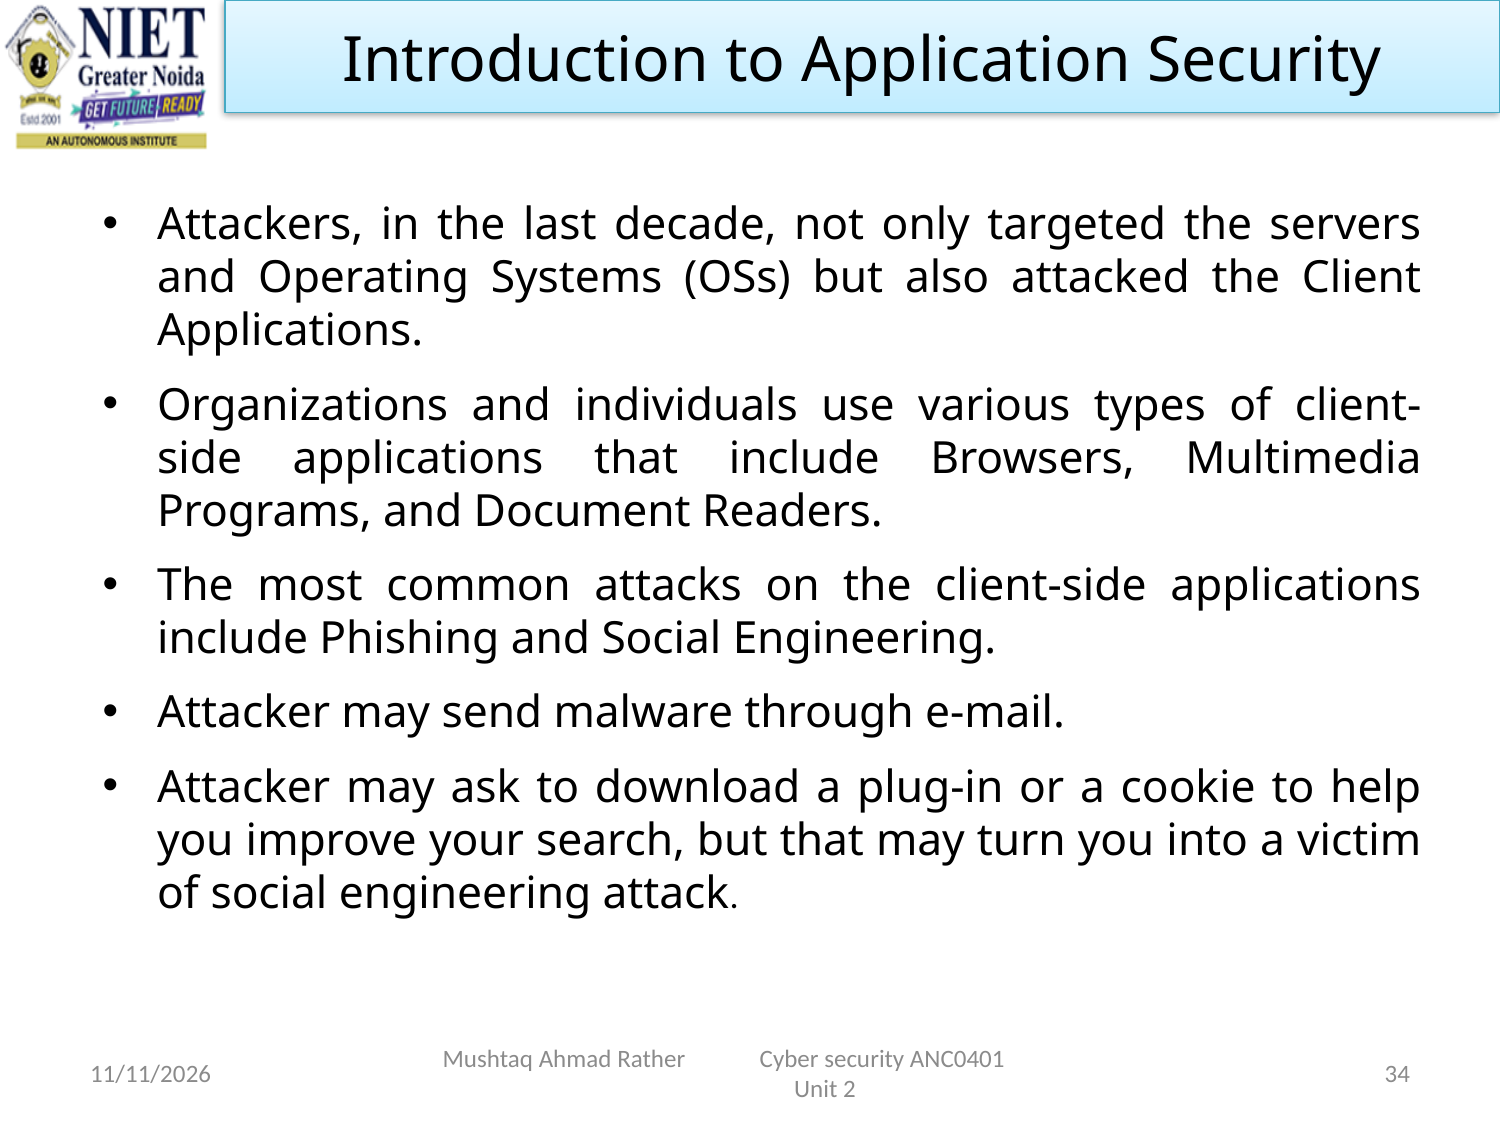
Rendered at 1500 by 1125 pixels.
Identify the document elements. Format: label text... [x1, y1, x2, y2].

text_box Introduction to Application Security [238, 0, 1500, 113]
list Attackers, in the last decade, not only targeted the servers and Operating Systems (OSs) but also attacked the Client Applications. Organizations and individuals use various types of client-side applications that include Browsers, Multimedia Programs, and Document Readers. The most common attacks on the client-side applications include Phishing and Social Engineering. Attacker may send malware through e-mail. Attacker may ask to download a plug-in or a cookie to help you improve your search, but that may turn you into a victim of social engineering attack. [87, 187, 1438, 930]
footer Mushtaq Ahmad Rather Cyber security ANC0401 Unit 2 [412, 1042, 1238, 1103]
slide_number 34 [1238, 1042, 1425, 1103]
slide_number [75, 1042, 412, 1103]
picture [0, 0, 238, 154]
